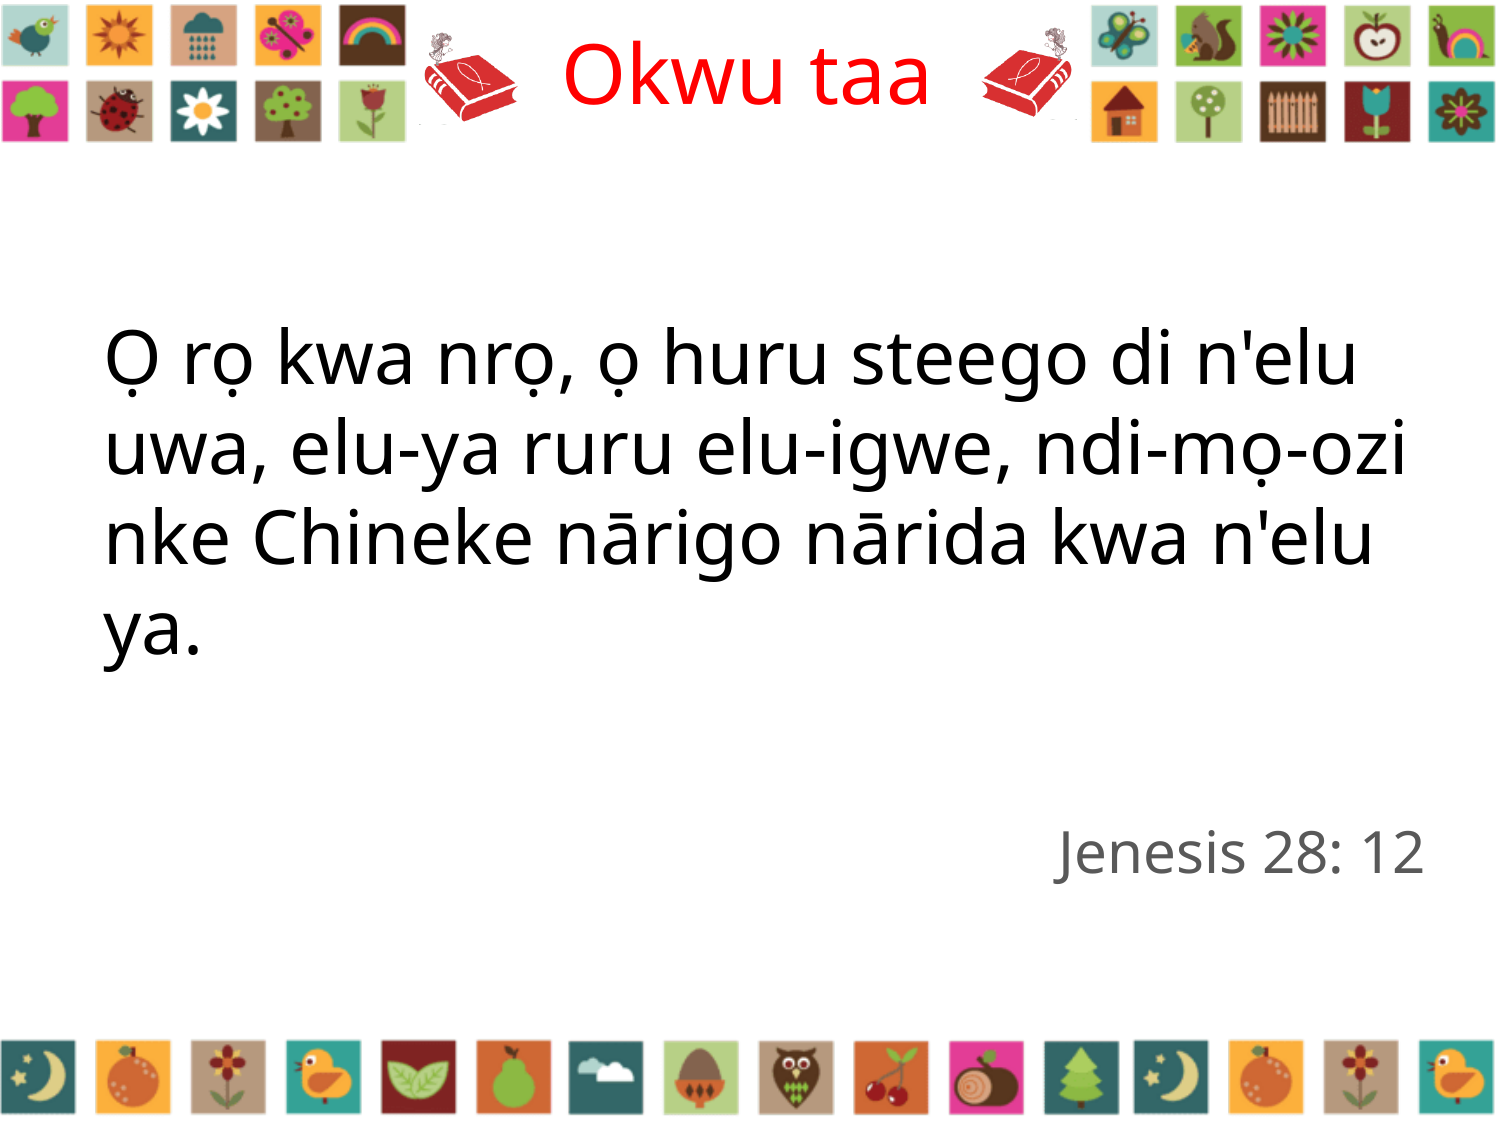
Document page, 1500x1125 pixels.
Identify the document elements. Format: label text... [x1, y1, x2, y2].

text_box Jenesis 28: 12 [808, 807, 1441, 893]
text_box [0, 1028, 1500, 1118]
picture [950, 3, 1500, 150]
picture [0, 3, 550, 150]
text_box Okwu taa [425, 13, 1077, 129]
text_box Ọ rọ kwa nrọ, ọ huru steego di n'elu uwa, elu-ya ruru elu-igwe, ndi-mọ-ozi nke Chineke nārigo nārida kwa n'elu ya. [88, 302, 1436, 678]
